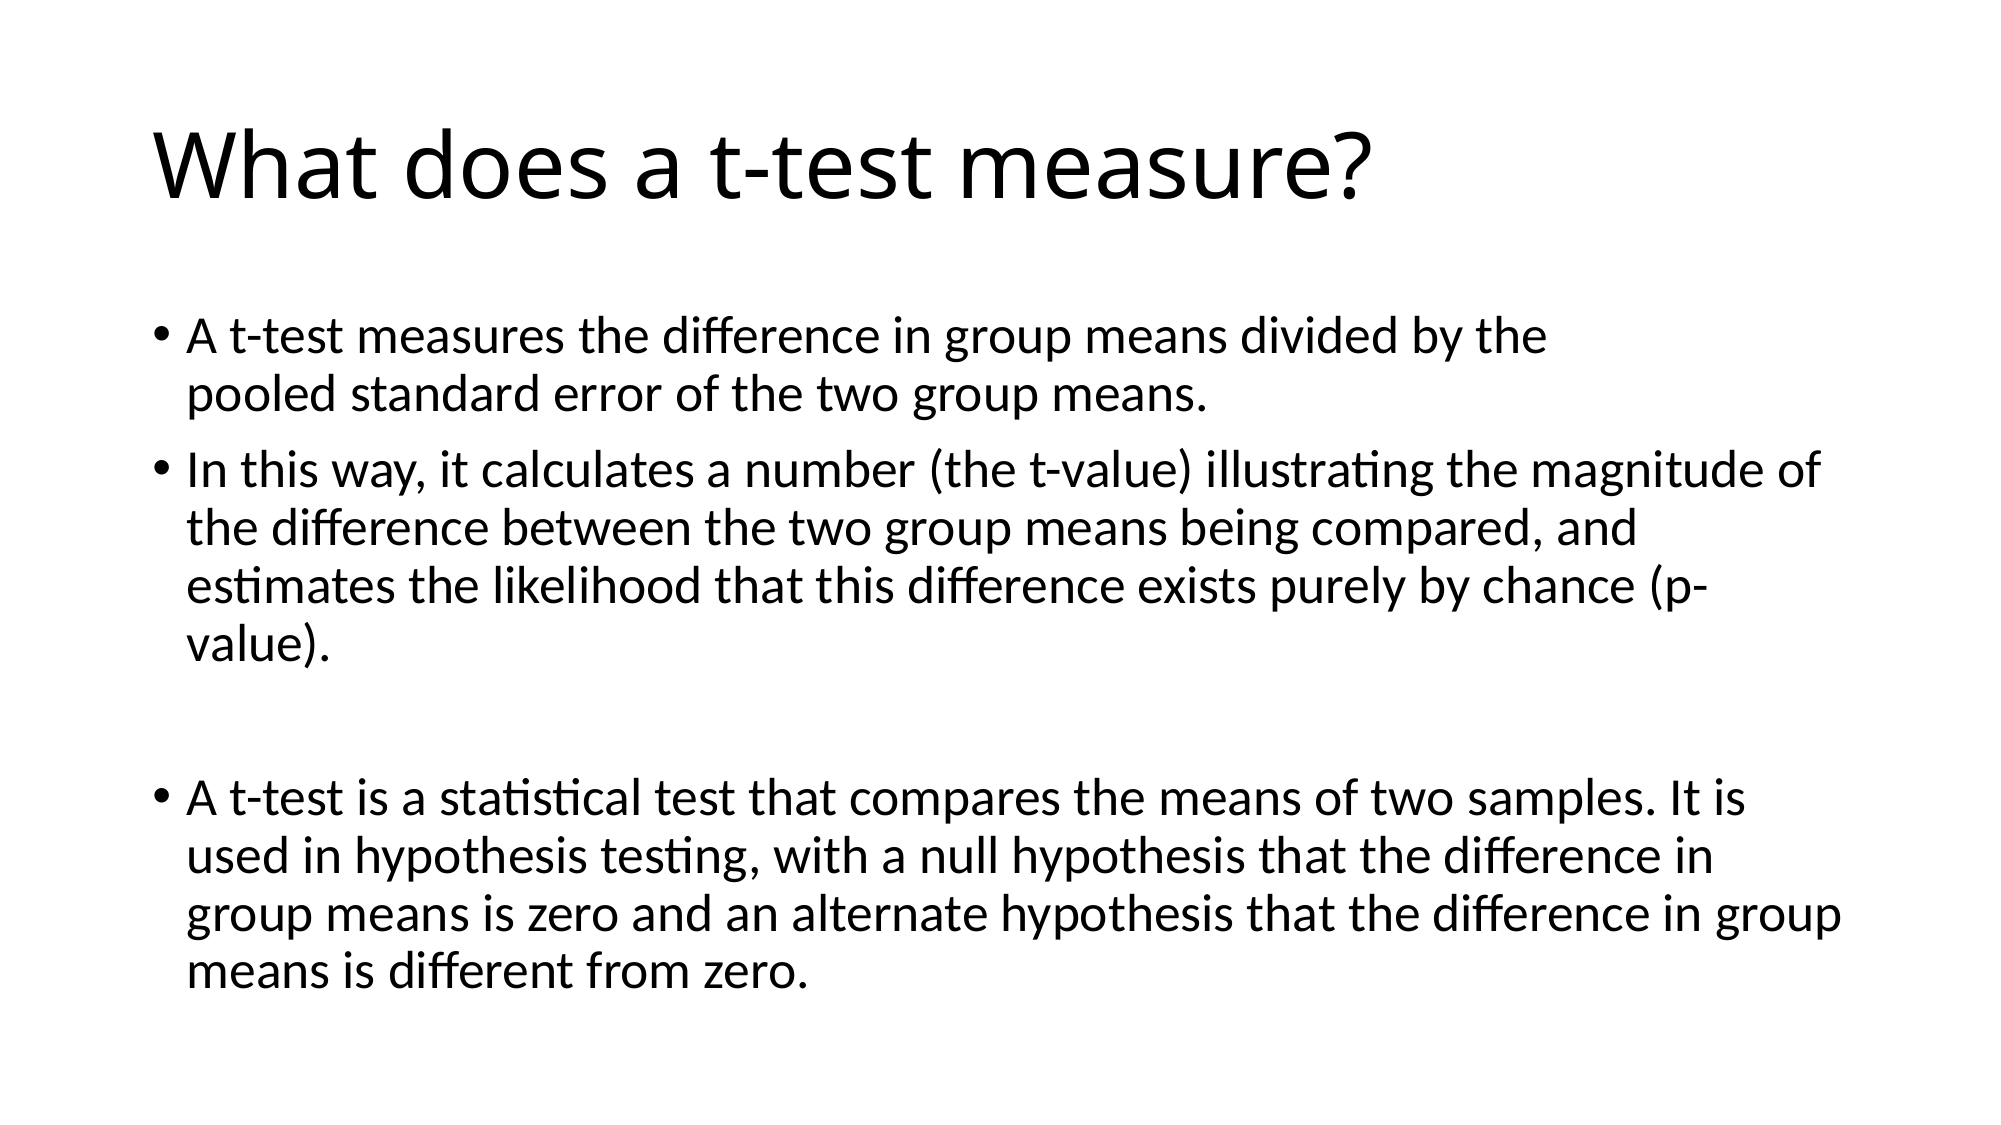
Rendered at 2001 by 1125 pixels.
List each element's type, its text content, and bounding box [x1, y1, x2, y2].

title What does a t-test measure? [137, 59, 1863, 278]
list A t-test measures the difference in group means divided by the pooled standard error of the two group means. In this way, it calculates a number (the t-value) illustrating the magnitude of the difference between the two group means being compared, and estimates the likelihood that this difference exists purely by chance (p-value). A t-test is a statistical test that compares the means of two samples. It is used in hypothesis testing, with a null hypothesis that the difference in group means is zero and an alternate hypothesis that the difference in group means is different from zero. [137, 299, 1863, 1014]
